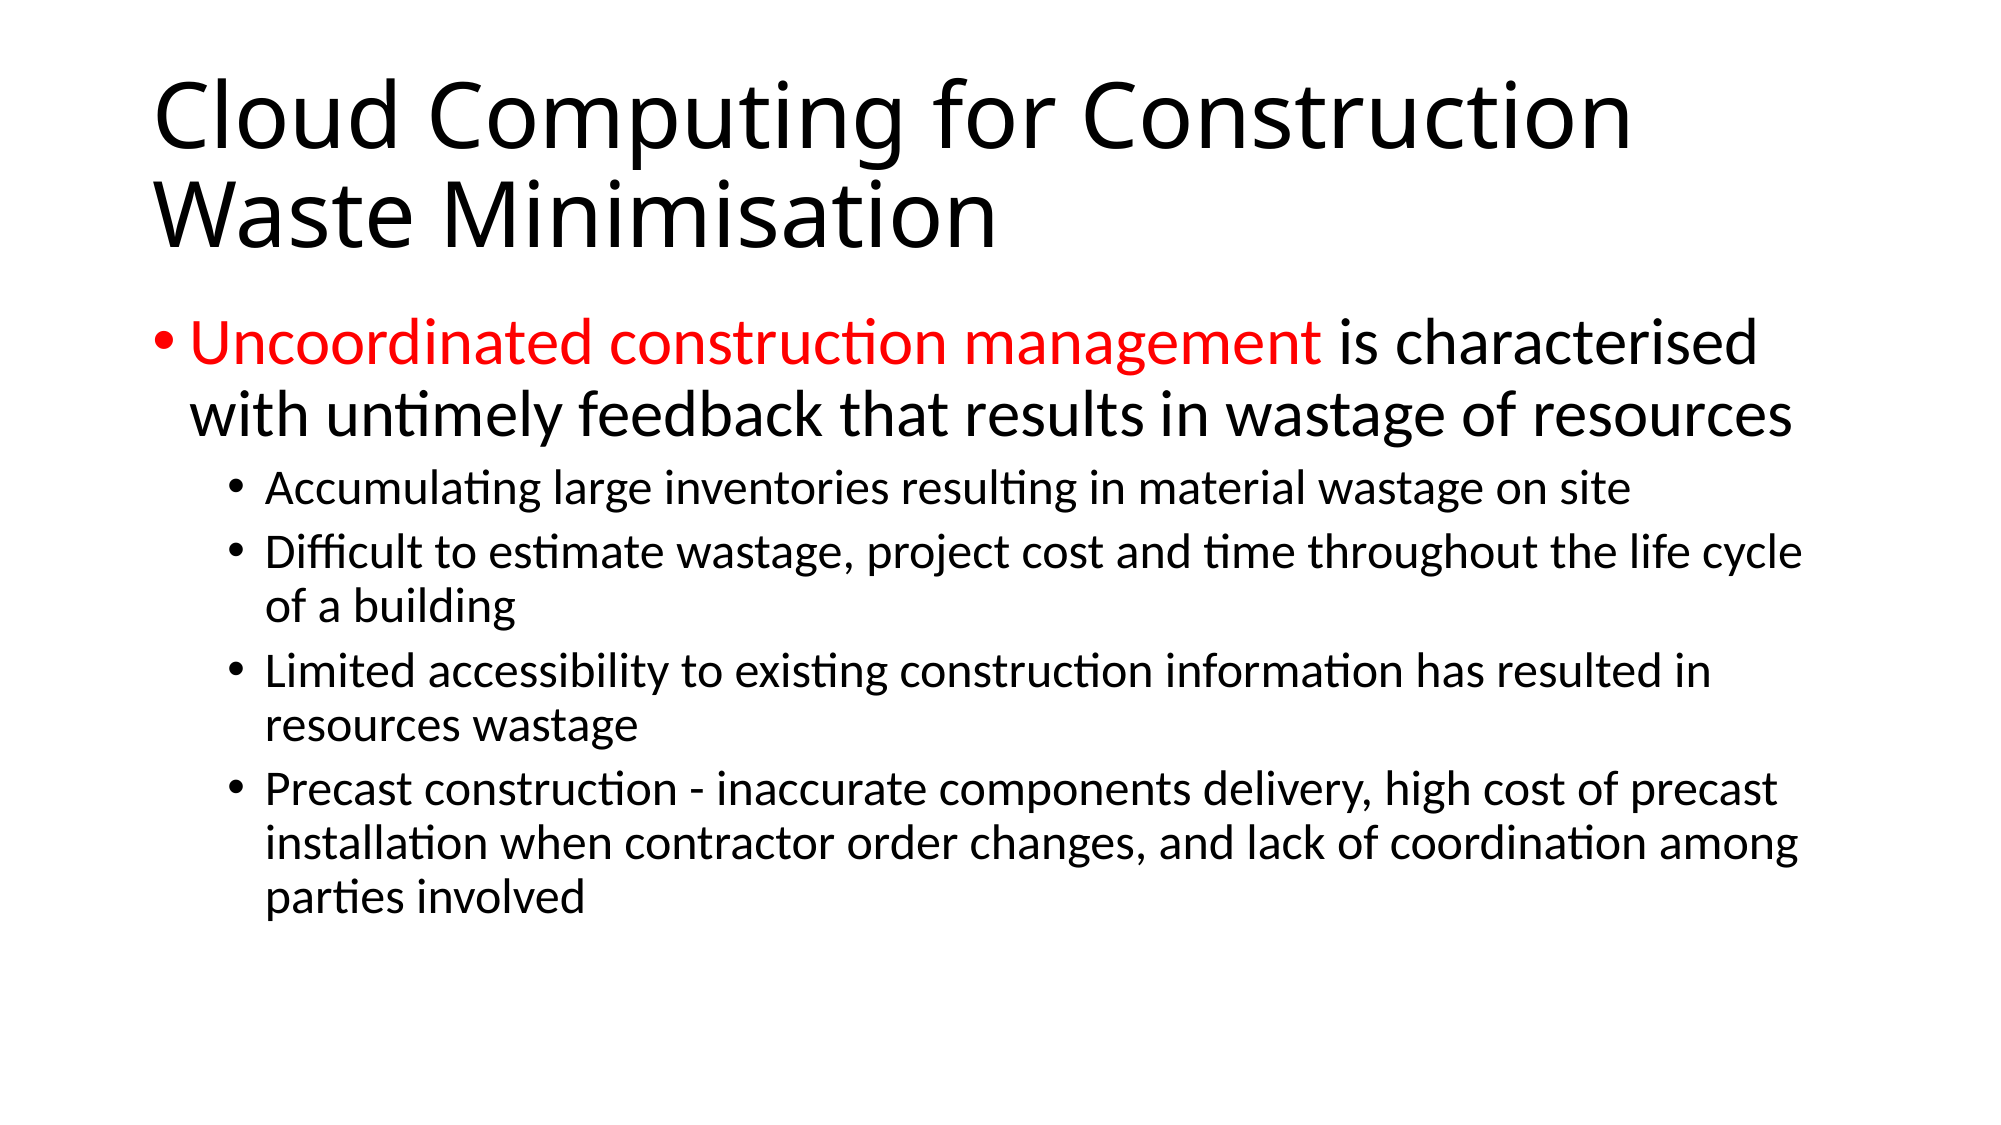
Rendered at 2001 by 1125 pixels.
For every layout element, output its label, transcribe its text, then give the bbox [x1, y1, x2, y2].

title Cloud Computing for Construction Waste Minimisation [137, 59, 1863, 278]
list Uncoordinated construction management is characterised with untimely feedback that results in wastage of resources Accumulating large inventories resulting in material wastage on site Difficult to estimate wastage, project cost and time throughout the life cycle of a building Limited accessibility to existing construction information has resulted in resources wastage Precast construction - inaccurate components delivery, high cost of precast installation when contractor order changes, and lack of coordination among parties involved [137, 299, 1863, 1014]
